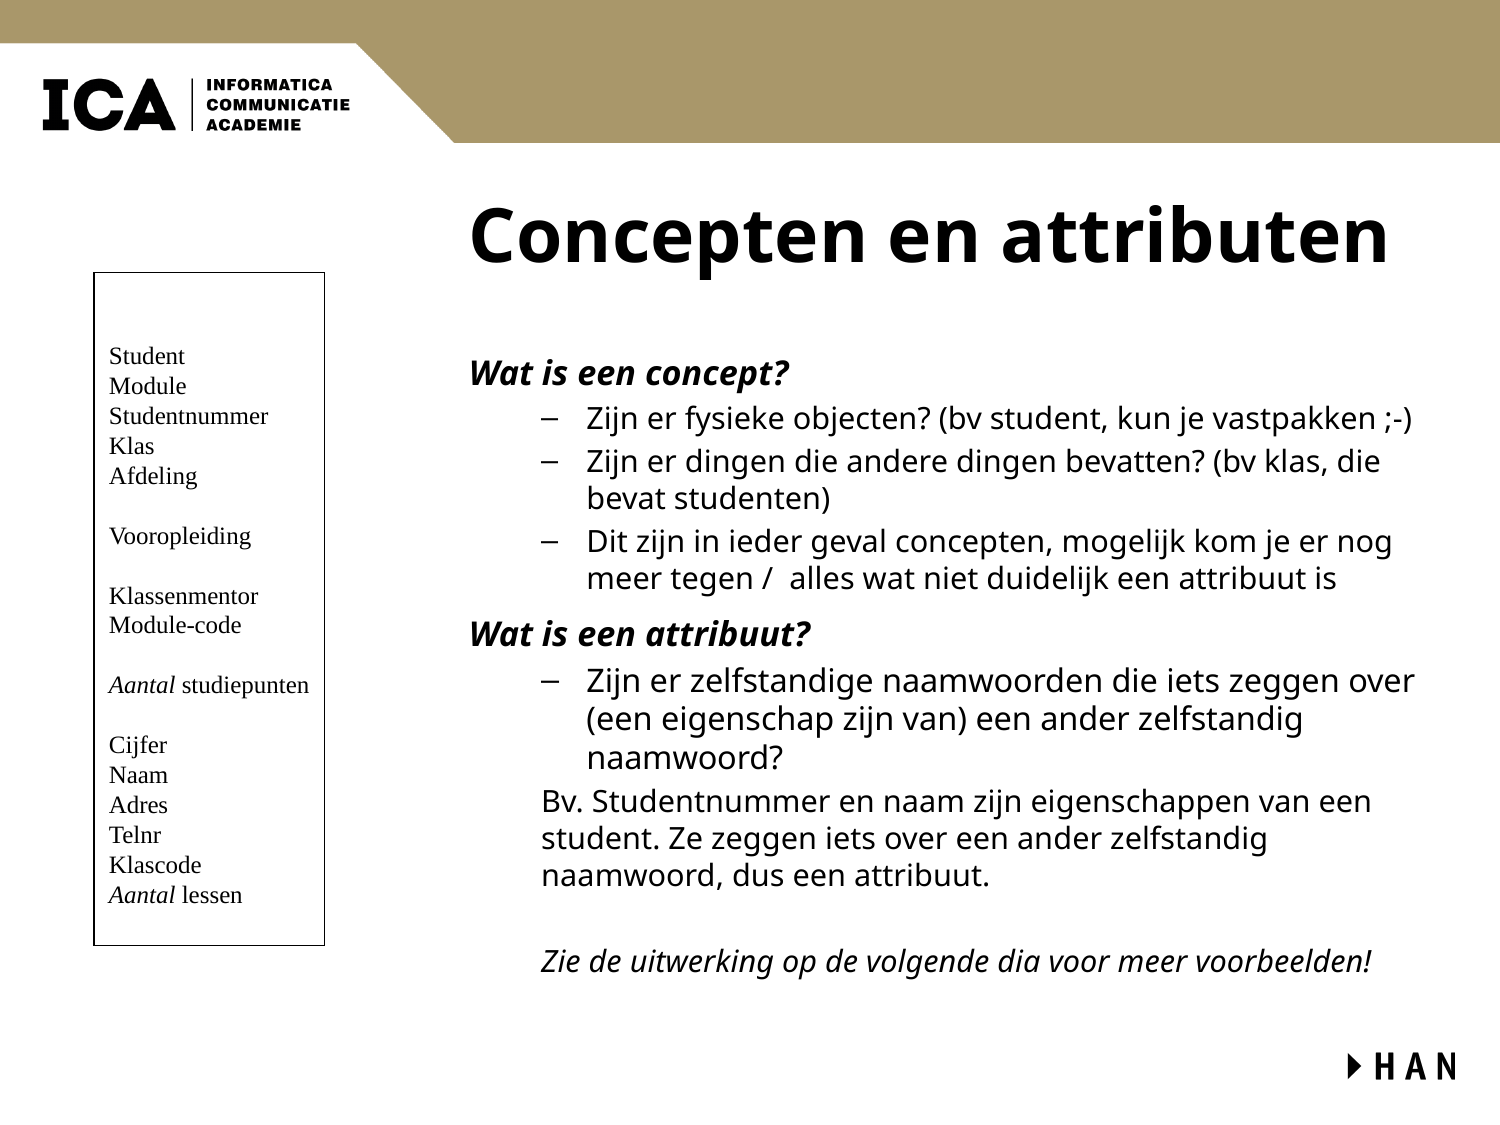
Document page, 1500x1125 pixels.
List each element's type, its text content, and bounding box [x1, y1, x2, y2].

list Wat is een concept? Zijn er fysieke objecten? (bv student, kun je vastpakken ;-) Zijn er dingen die andere dingen bevatten? (bv klas, die bevat studenten) Dit zijn in ieder geval concepten, mogelijk kom je er nog meer tegen / alles wat niet duidelijk een attribuut is Wat is een attribuut? Zijn er zelfstandige naamwoorden die iets zeggen over (een eigenschap zijn van) een ander zelfstandig naamwoord? Bv. Studentnummer en naam zijn eigenschappen van een student. Ze zeggen iets over een ander zelfstandig naamwoord, dus een attribuut. Zie de uitwerking op de volgende dia voor meer voorbeelden! [453, 344, 1455, 993]
text_box Student Module Studentnummer Klas Afdeling Vooropleiding Klassenmentor Module-code Aantal studiepunten Cijfer Naam Adres Telnr Klascode Aantal lessen [94, 272, 325, 946]
title Concepten en attributen [453, 179, 1455, 287]
